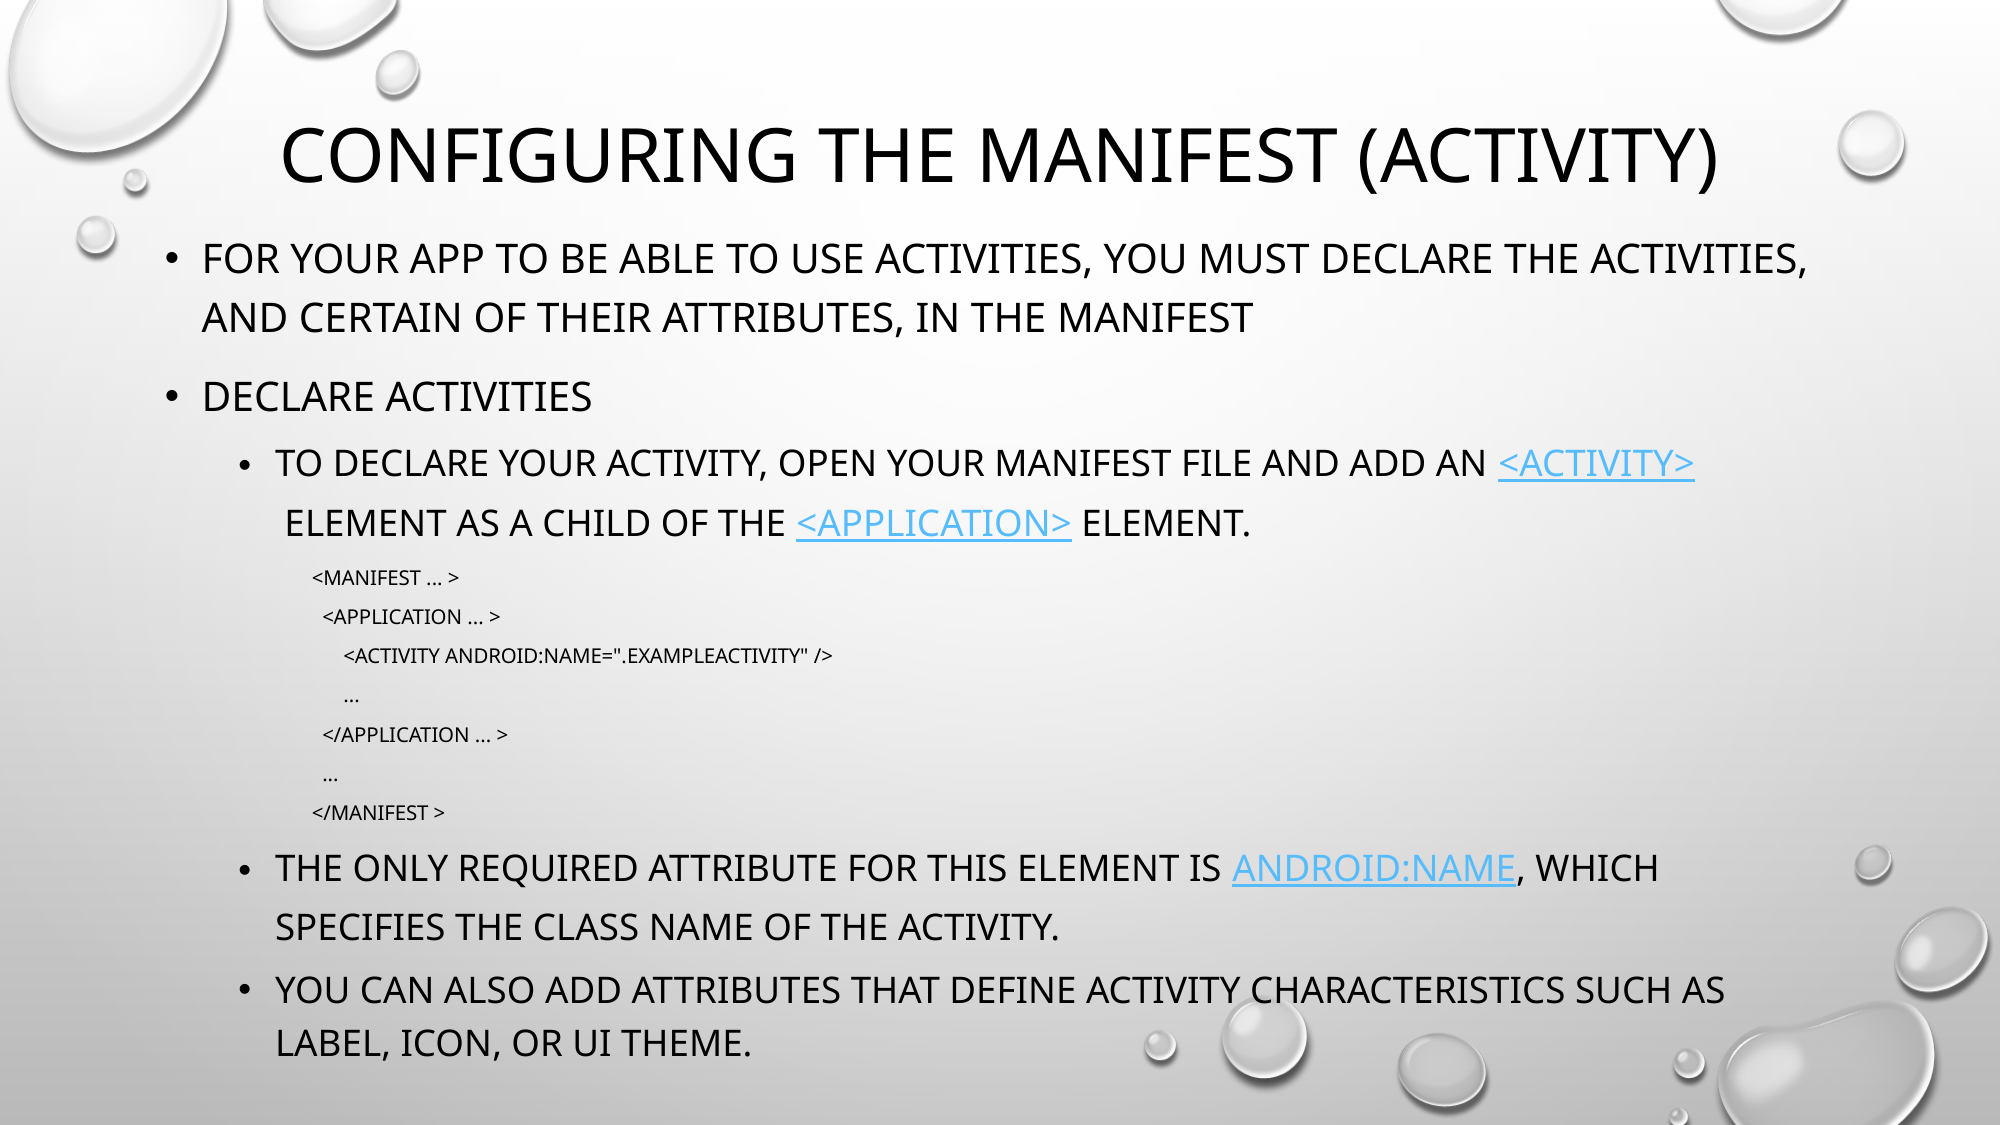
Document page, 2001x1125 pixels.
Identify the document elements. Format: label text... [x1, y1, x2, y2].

title Configuring the manifest (Activity) [149, 101, 1851, 216]
list For your app to be able to use activities, you must declare the activities, and certain of their attributes, in the manifest Declare activities To declare your activity, open your manifest file and add an <activity> element as a child of the <application> element. <manifest ... > <application ... > <activity android:name=".ExampleActivity" /> ... </application ... > ... </manifest > The only required attribute for this element is android:name, which specifies the class name of the activity. You can also add attributes that define activity characteristics such as label, icon, or UI theme. [149, 215, 1850, 1072]
picture [0, 0, 2000, 1125]
